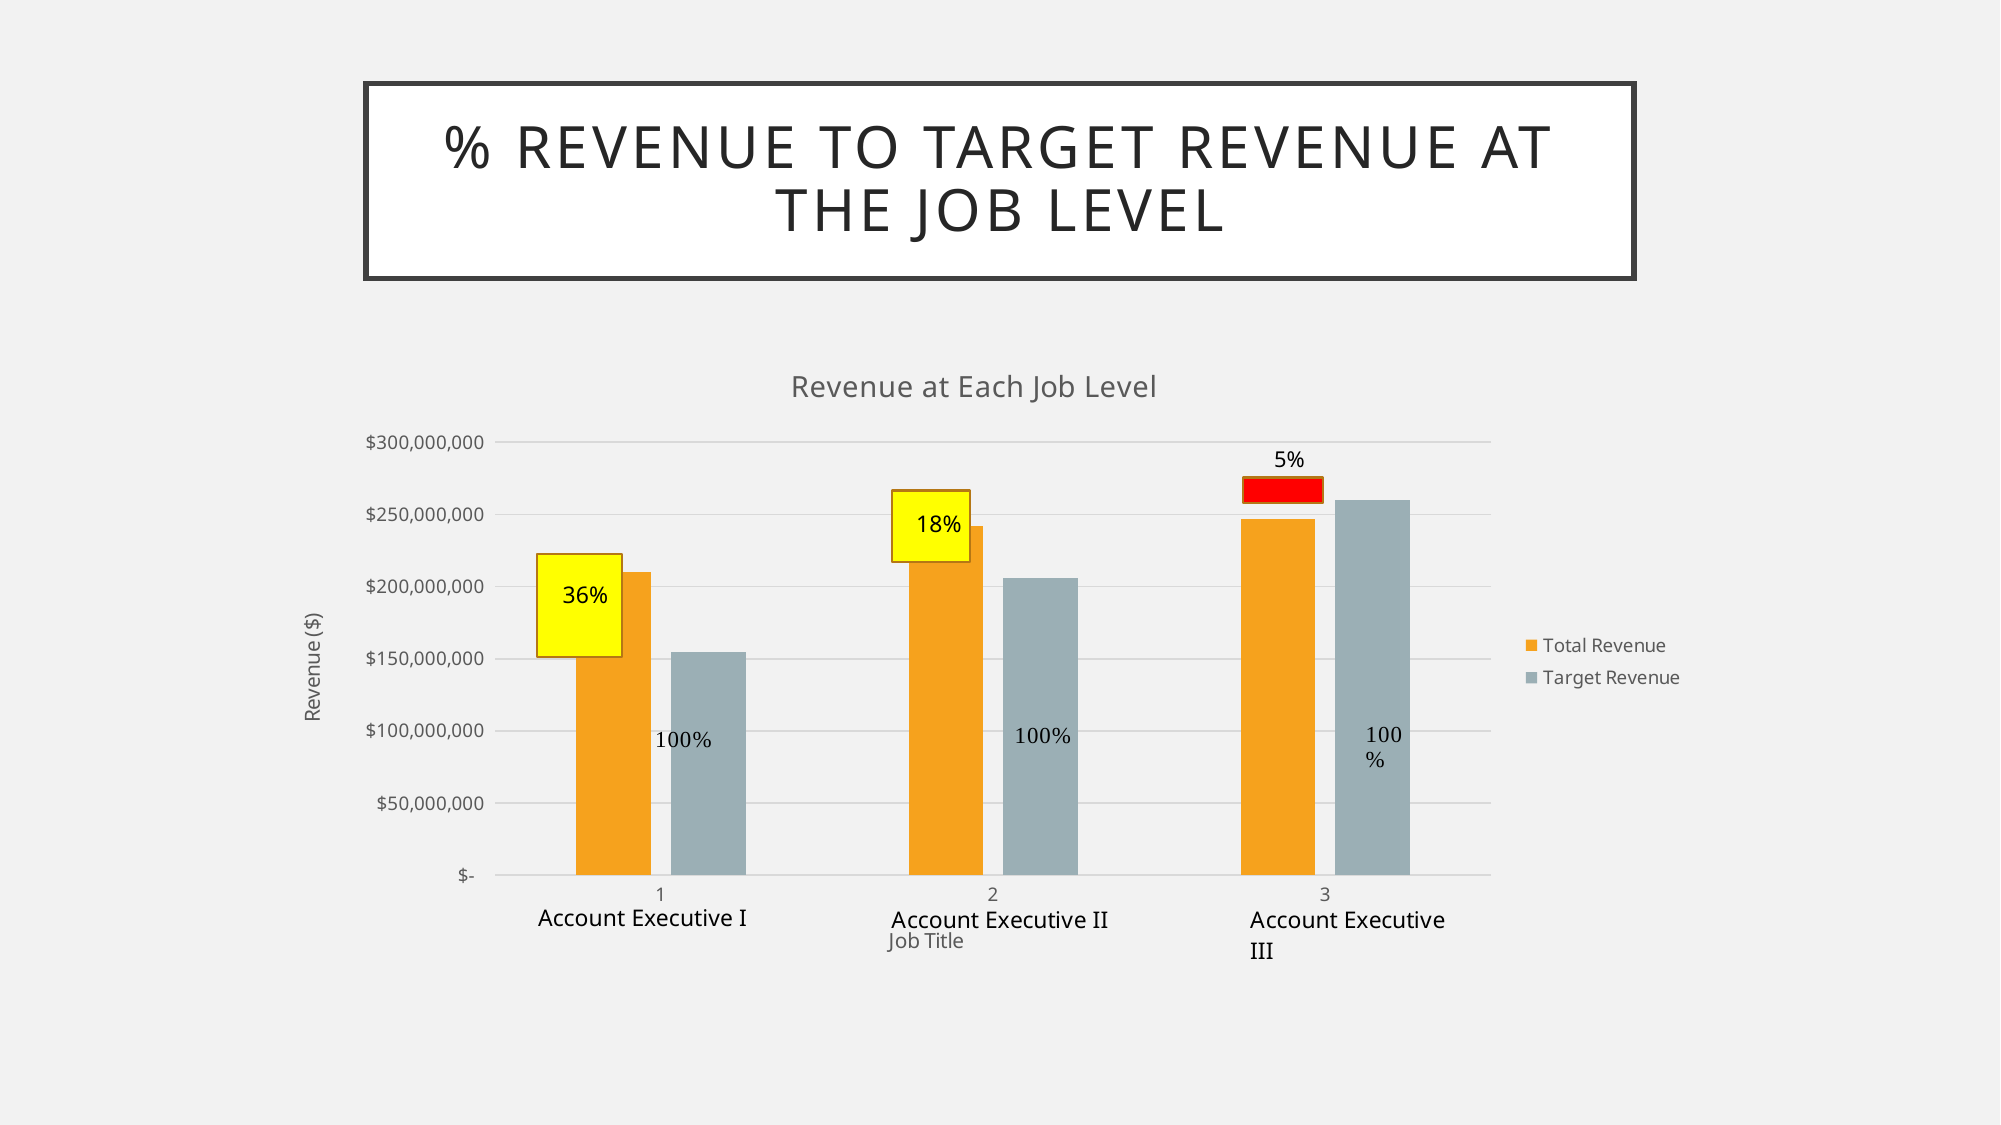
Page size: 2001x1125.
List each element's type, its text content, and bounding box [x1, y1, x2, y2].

chart [265, 336, 1700, 987]
title % Revenue to Target Revenue at the Job Level [363, 81, 1637, 281]
